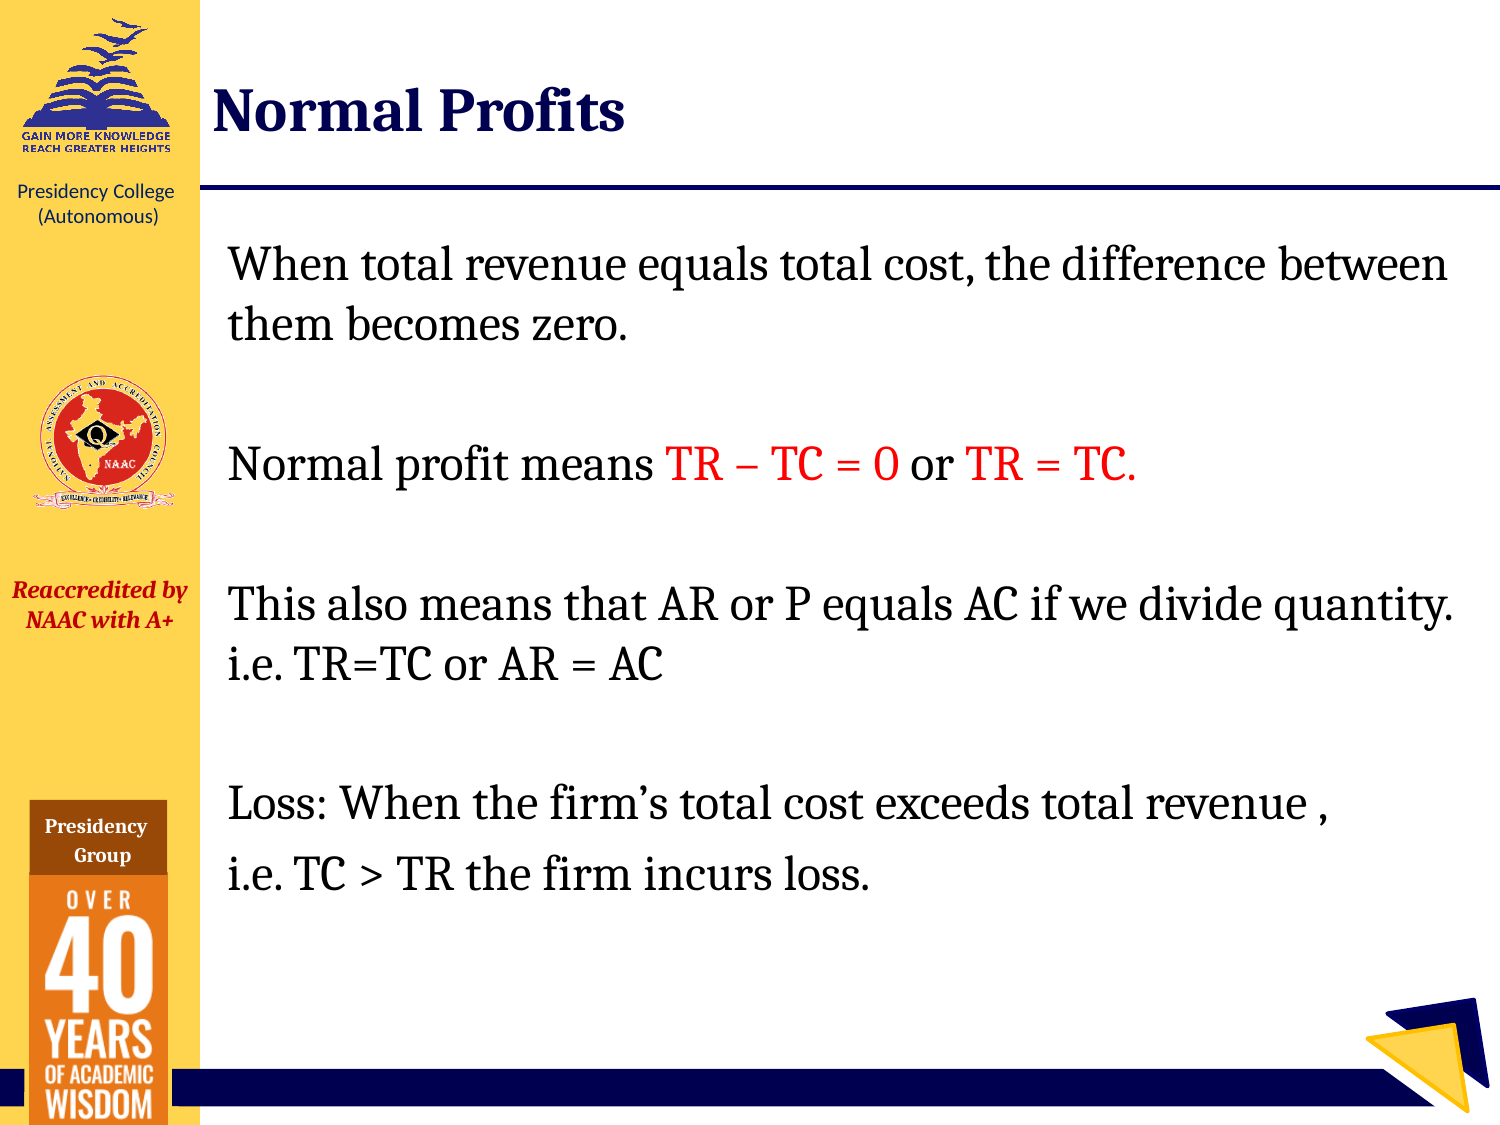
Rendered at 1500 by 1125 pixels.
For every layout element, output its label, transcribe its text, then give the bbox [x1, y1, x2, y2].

title Normal Profits [197, 37, 1475, 175]
picture [27, 373, 182, 512]
list When total revenue equals total cost, the difference between them becomes zero. Normal profit means TR – TC = 0 or TR = TC. This also means that AR or P equals AC if we divide quantity. i.e. TR=TC or AR = AC Loss: When the firm’s total cost exceeds total revenue , i.e. TC > TR the firm incurs loss. [212, 222, 1475, 981]
picture [22, 18, 170, 152]
picture [29, 875, 168, 1125]
